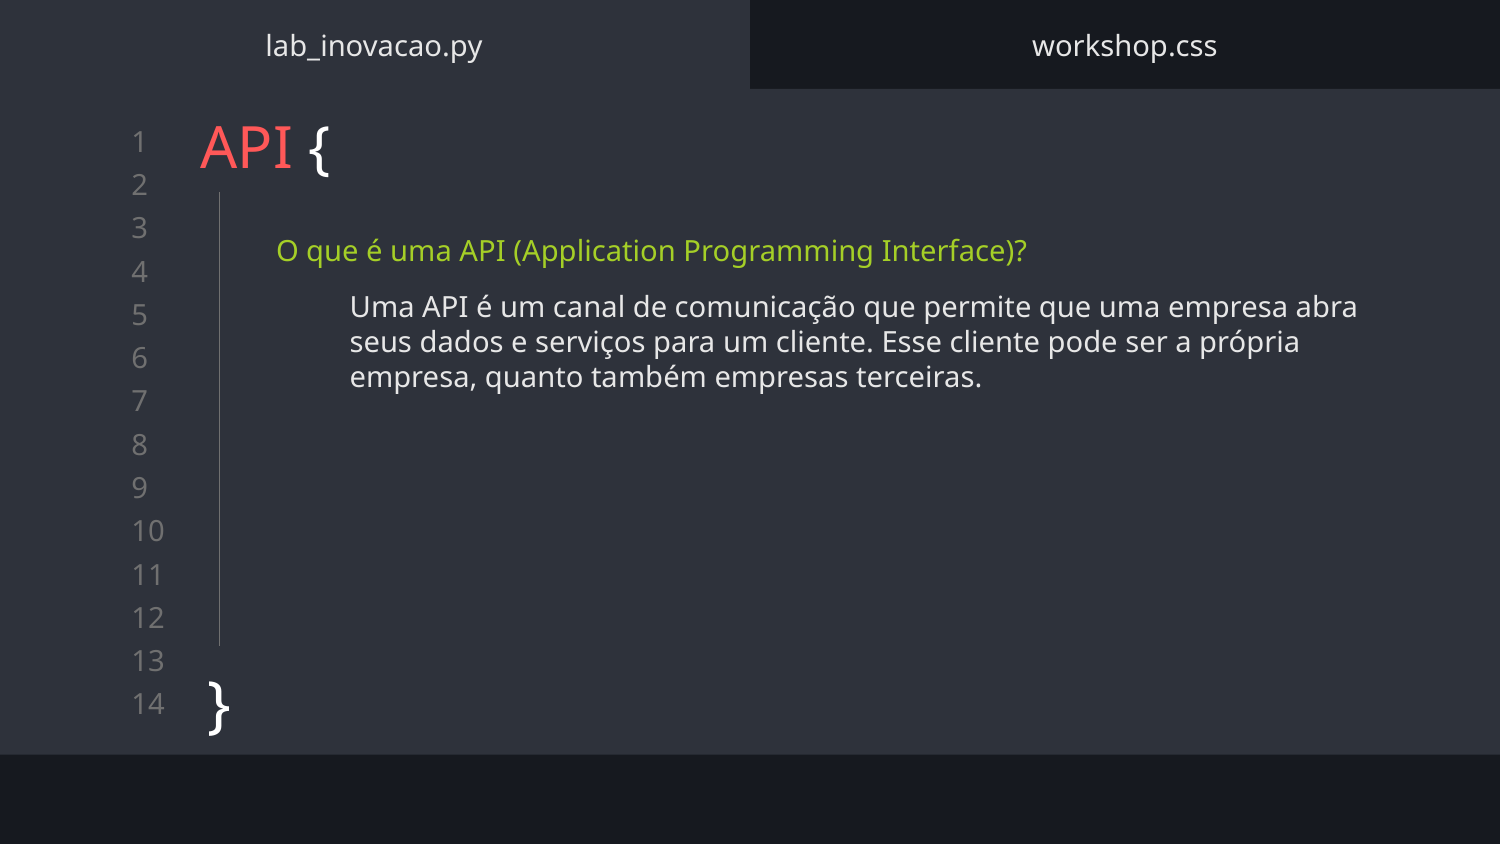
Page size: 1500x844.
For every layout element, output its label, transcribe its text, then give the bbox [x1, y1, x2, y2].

subtitle lab_inovacao.py [0, 15, 749, 74]
title API { [185, 101, 1394, 189]
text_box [177, 191, 262, 755]
subtitle workshop.css [750, 15, 1500, 74]
subtitle O que é uma API (Application Programming Interface)? Uma API é um canal de comunicação que permite que uma empresa abra seus dados e serviços para um cliente. Esse cliente pode ser a própria empresa, quanto também empresas terceiras. [265, 217, 1394, 454]
